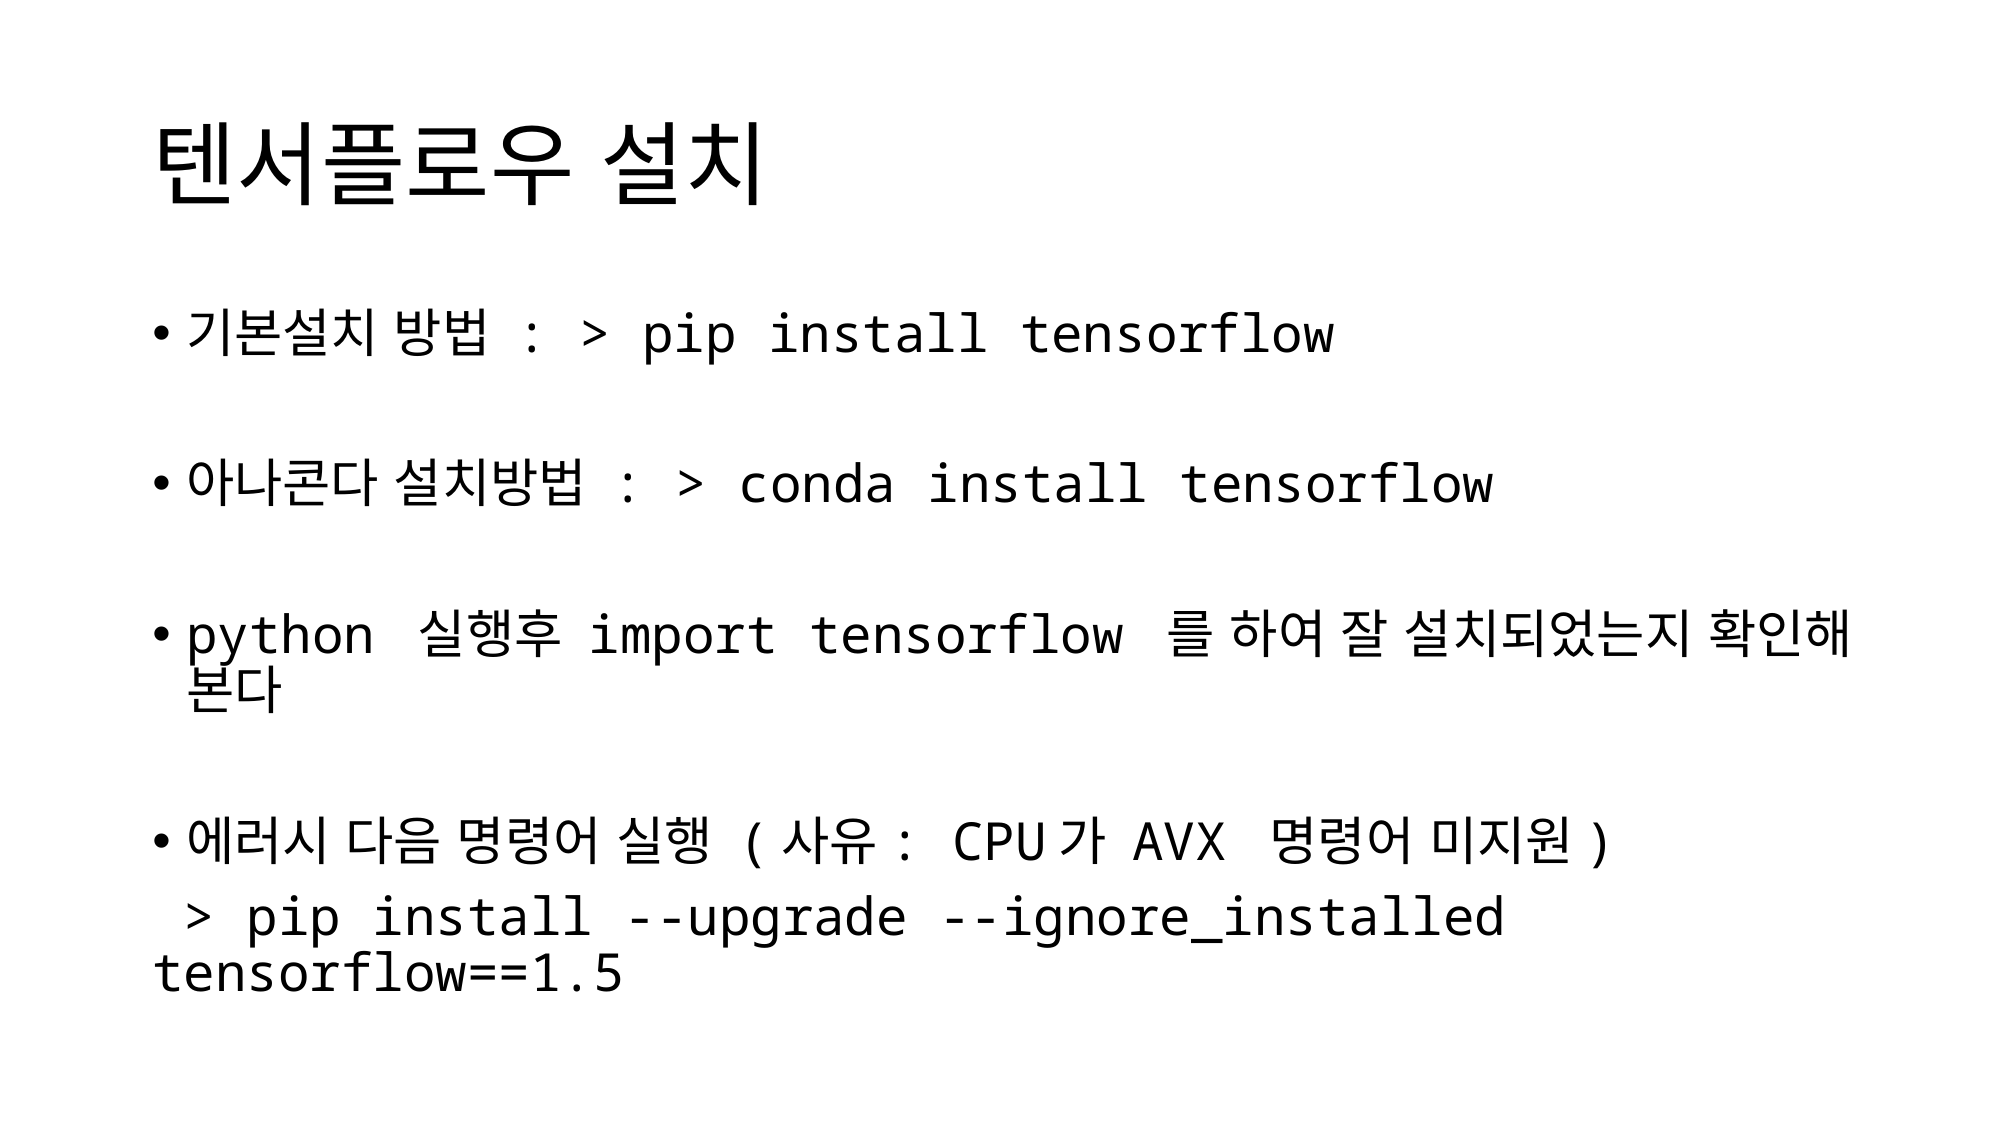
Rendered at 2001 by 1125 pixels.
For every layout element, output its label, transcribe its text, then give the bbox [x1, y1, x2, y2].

title 텐서플로우 설치 [137, 59, 1863, 278]
list 기본설치 방법 : > pip install tensorflow 아나콘다 설치방법 : > conda install tensorflow python 실행후 import tensorflow 를 하여 잘 설치되었는지 확인해 본다 에러시 다음 명령어 실행 (사유: CPU가 AVX 명령어 미지원) > pip install --upgrade --ignore_installed tensorflow==1.5 [137, 299, 1895, 1014]
